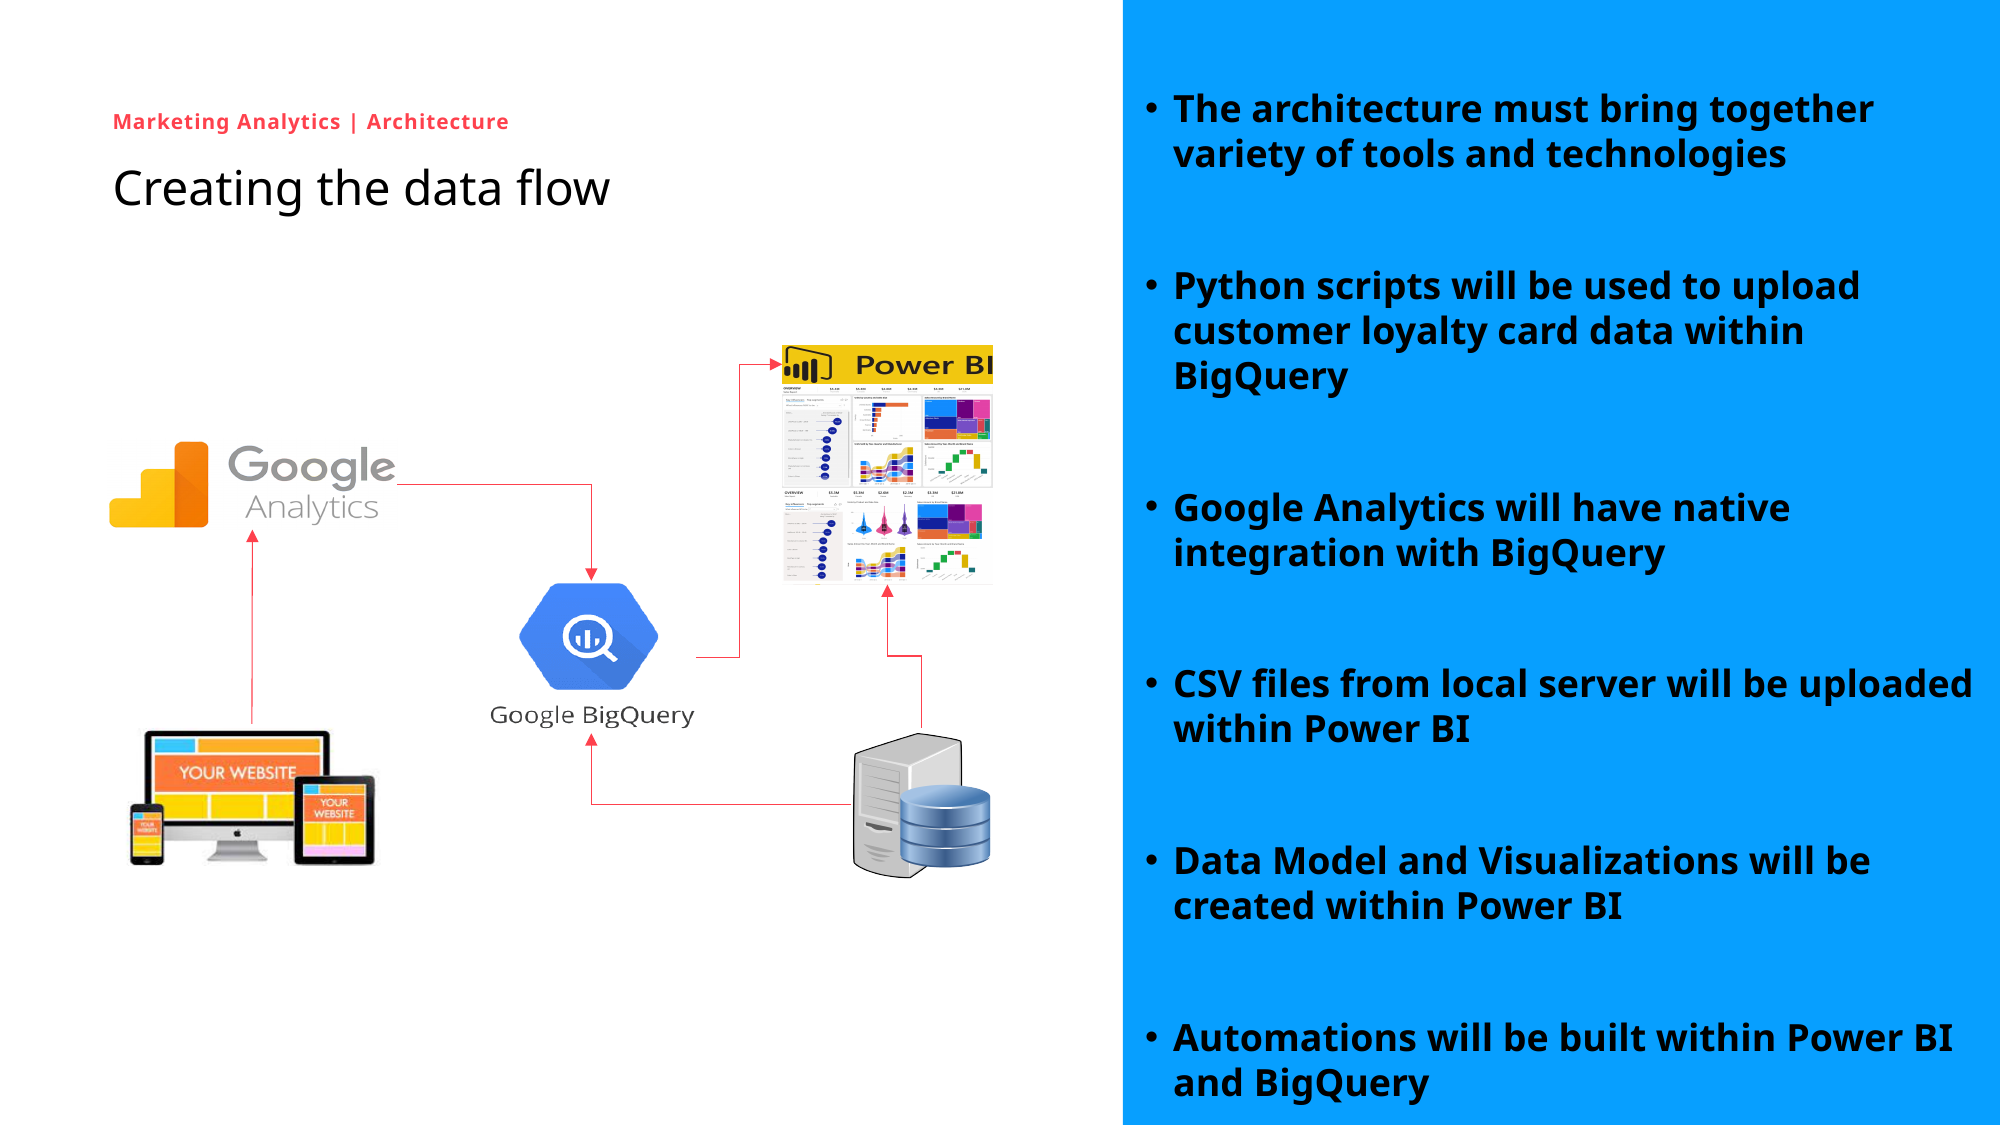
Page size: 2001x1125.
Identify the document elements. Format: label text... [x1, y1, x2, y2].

text_box [1122, 0, 2000, 1125]
subtitle Marketing Analytics | Architecture [112, 87, 919, 130]
text_box The architecture must bring together variety of tools and technologies Python scripts will be used to upload customer loyalty card data within BigQuery Google Analytics will have native integration with BigQuery CSV files from local server will be uploaded within Power BI Data Model and Visualizations will be created within Power BI Automations will be built within Power BI and BigQuery [1144, 85, 1975, 812]
title Creating the data flow [112, 152, 1122, 275]
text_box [107, 345, 993, 882]
